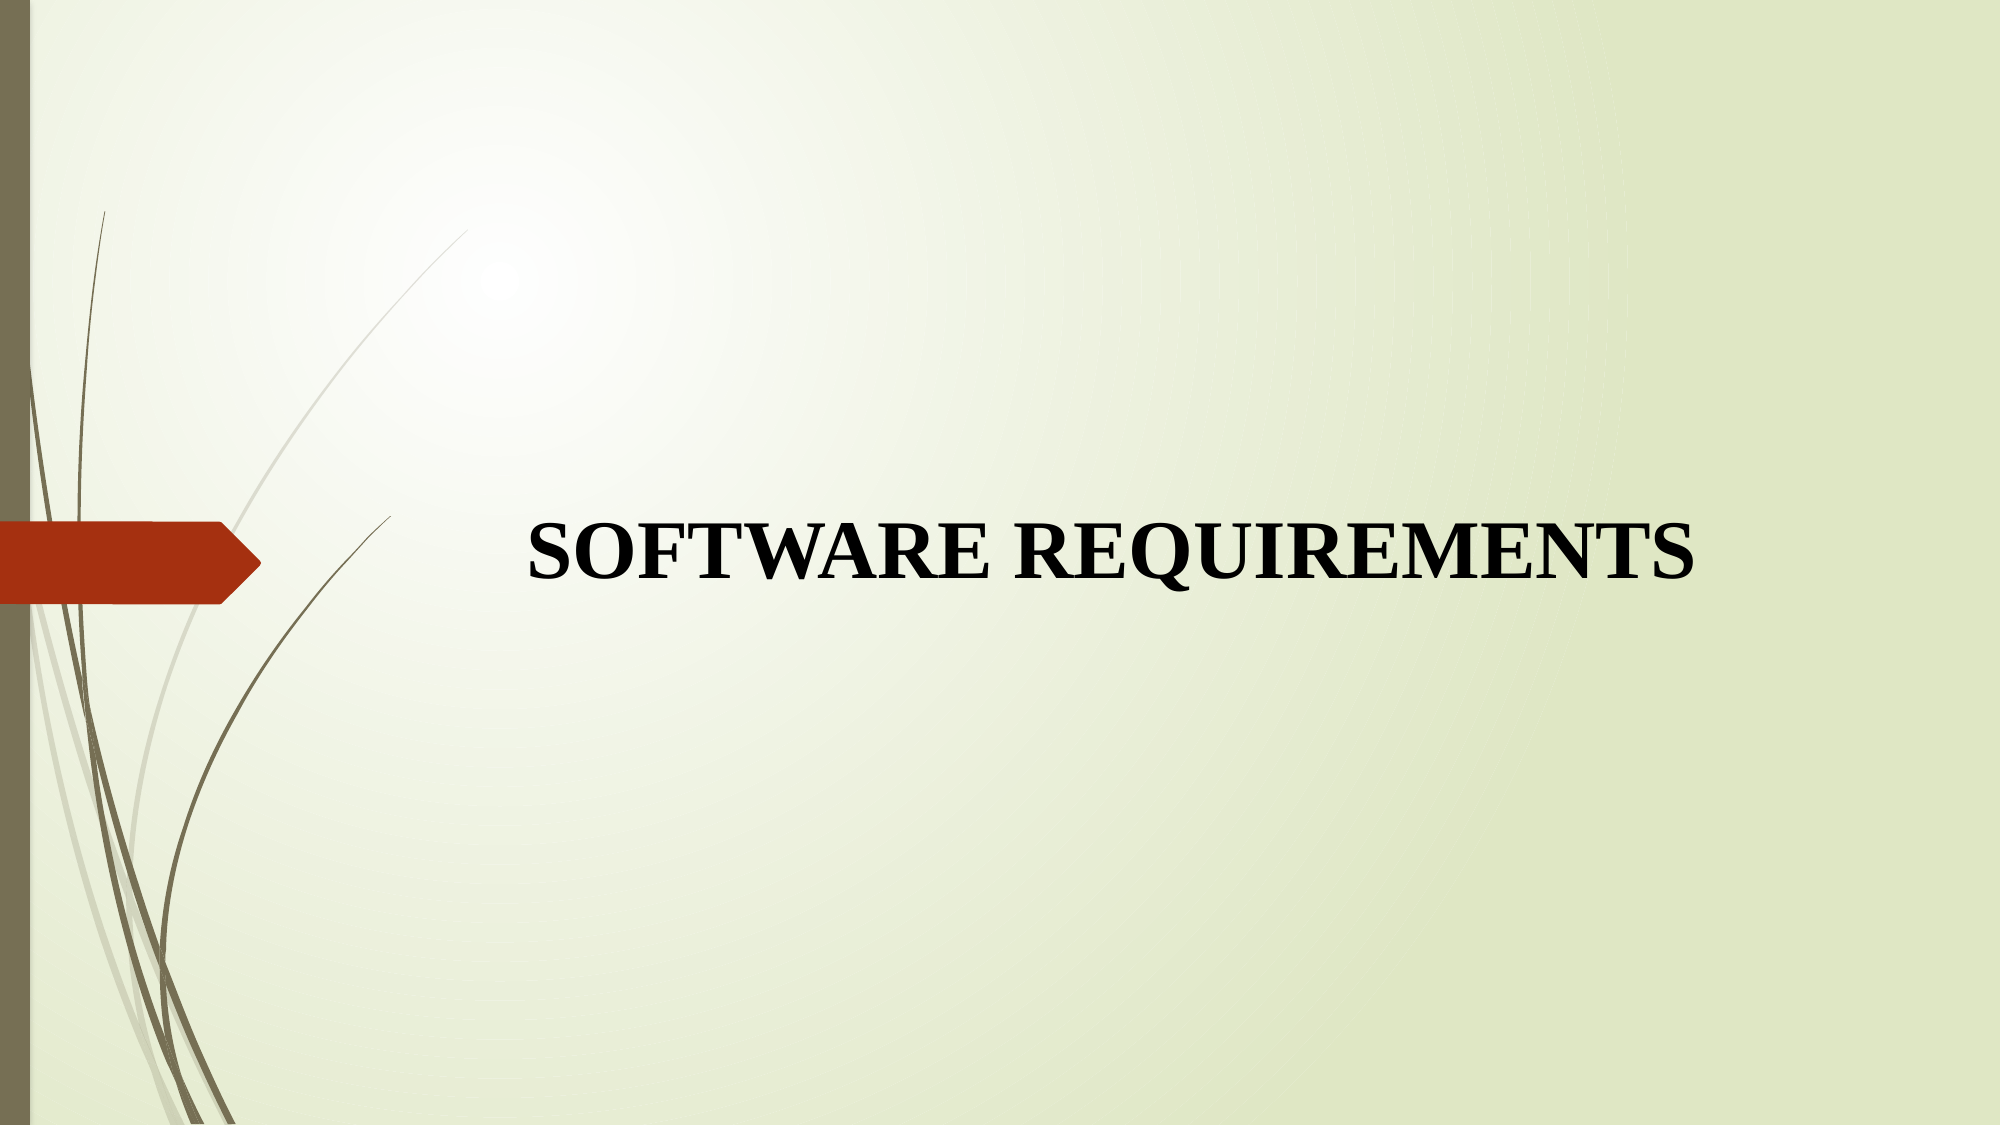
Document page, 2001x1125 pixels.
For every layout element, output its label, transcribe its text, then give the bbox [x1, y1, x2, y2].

title SOFTWARE REQUIREMENTS [258, 305, 1966, 784]
